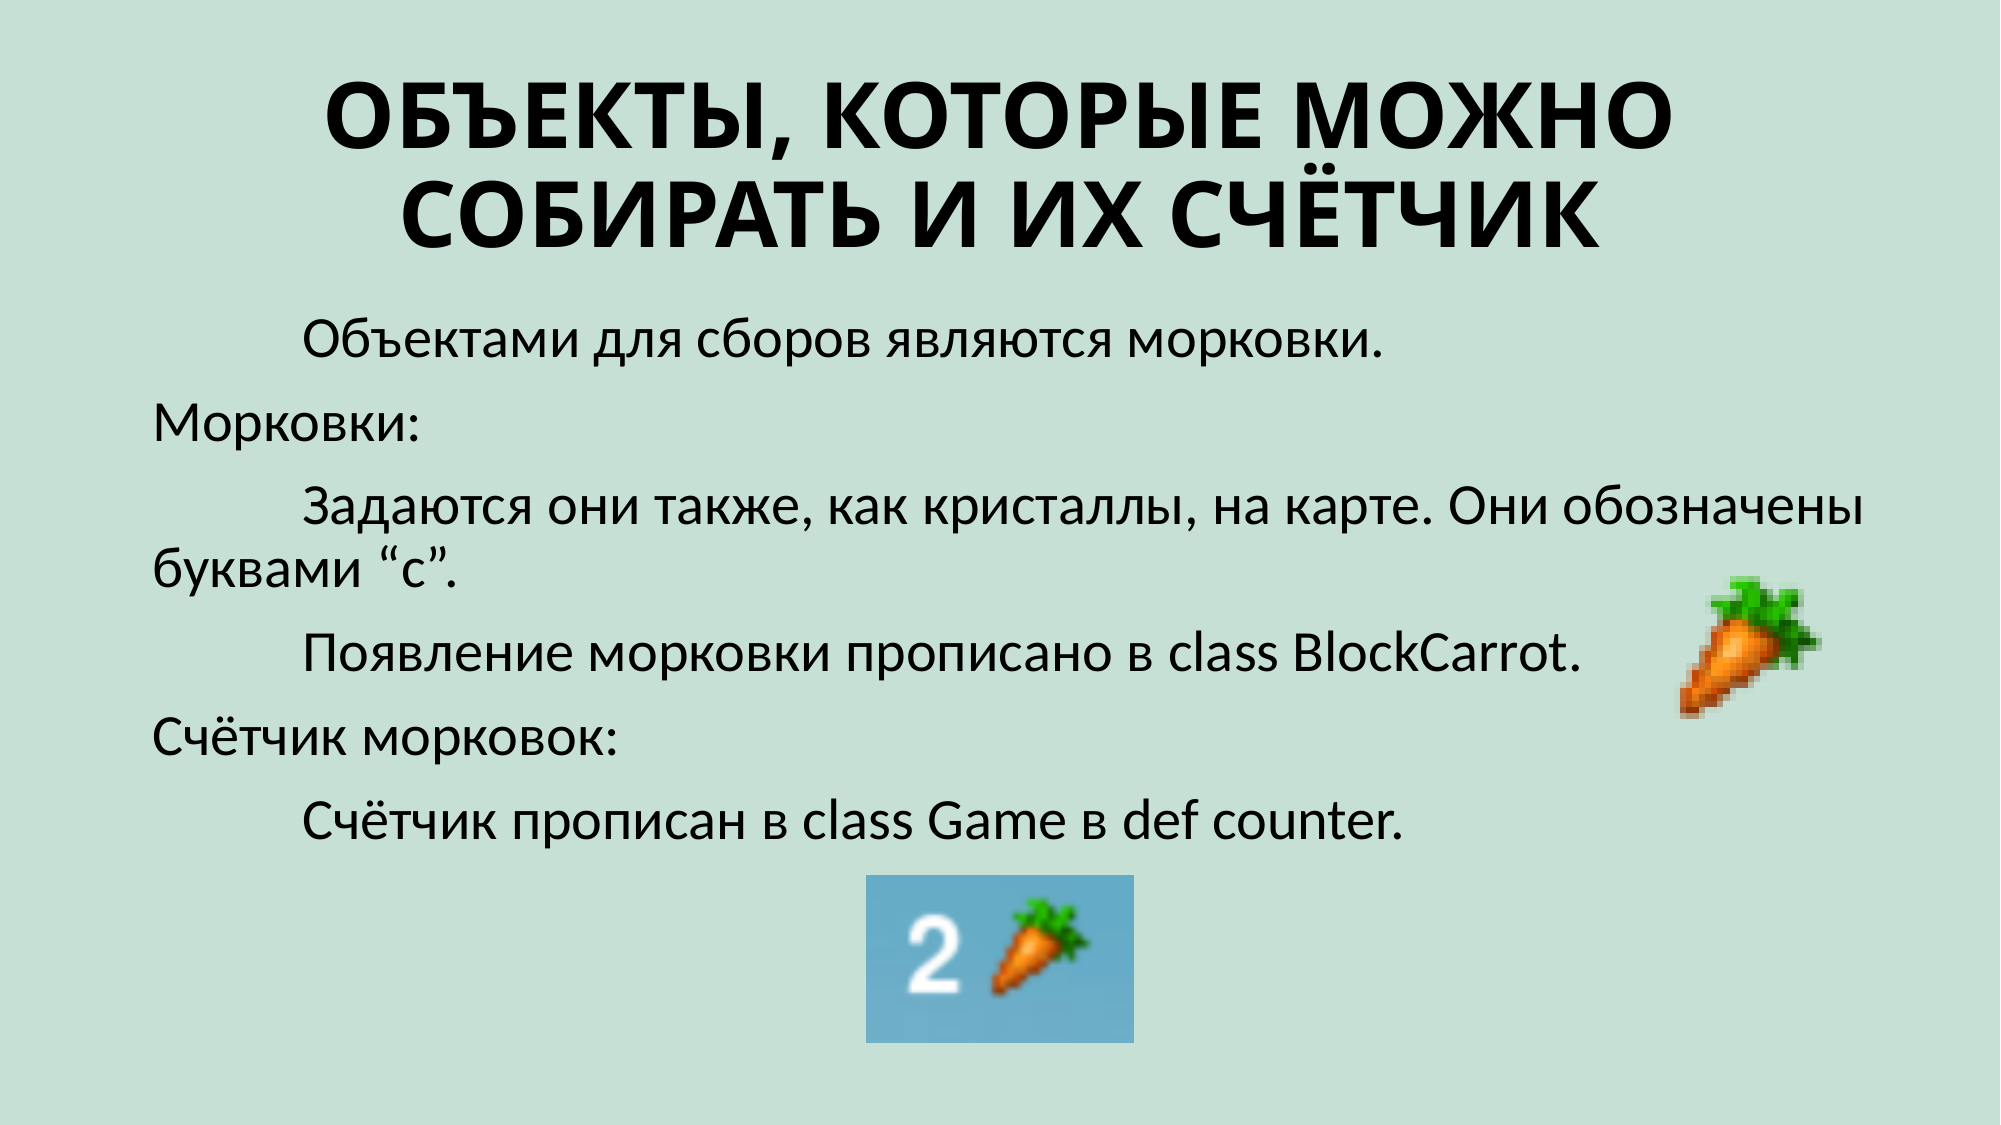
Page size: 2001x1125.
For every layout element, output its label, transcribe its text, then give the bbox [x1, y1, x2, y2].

list Объектами для сборов являются морковки. Морковки: Задаются они также, как кристаллы, на карте. Они обозначены буквами “c”. Появление морковки прописано в class BlockCarrot. Счётчик морковок: Счётчик прописан в class Game в def counter. [137, 299, 1888, 1067]
picture [866, 875, 1134, 1043]
title ОБЪЕКТЫ, КОТОРЫЕ МОЖНО СОБИРАТЬ И ИХ СЧЁТЧИК [137, 59, 1863, 278]
picture [1661, 527, 1829, 726]
